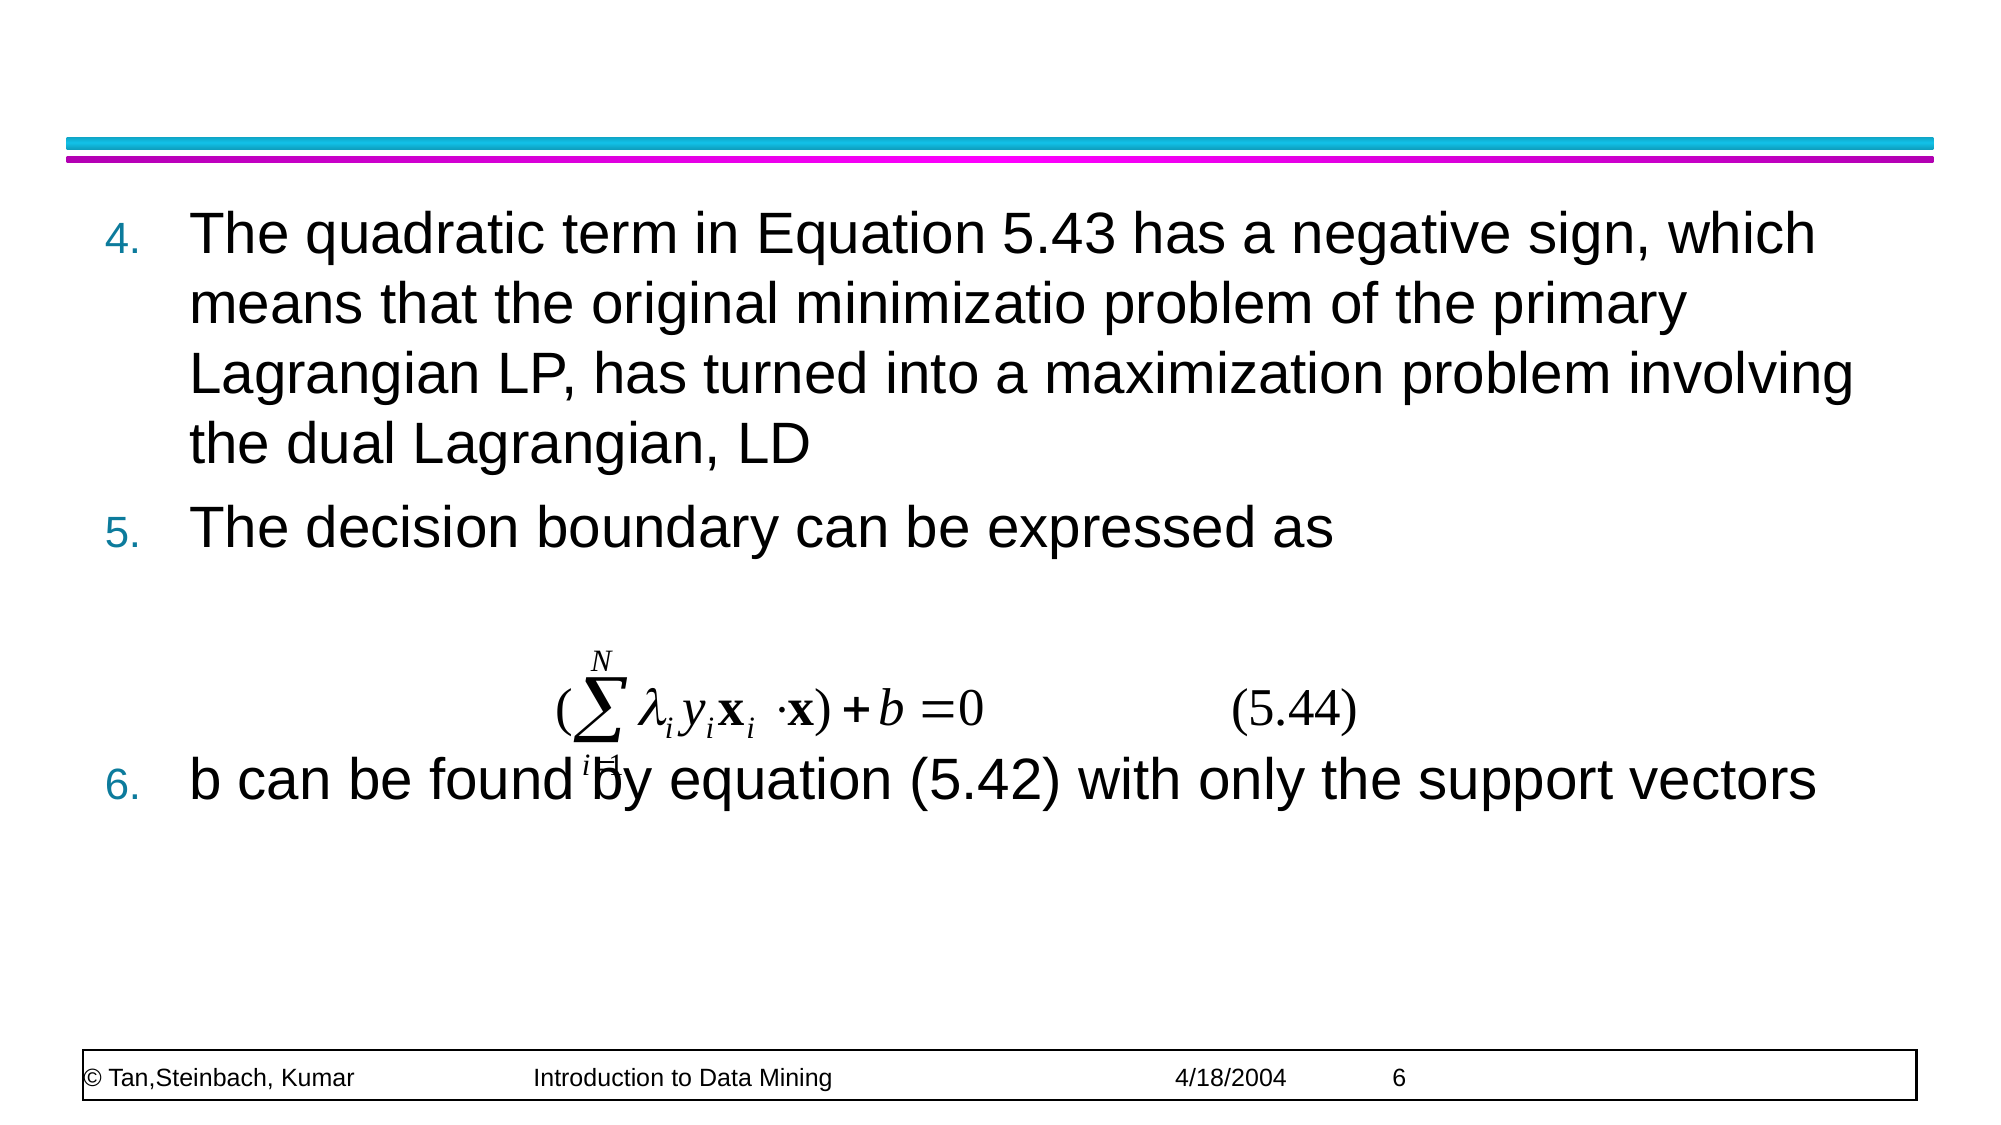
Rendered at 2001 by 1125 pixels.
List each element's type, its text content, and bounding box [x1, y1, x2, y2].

list The quadratic term in Equation 5.43 has a negative sign, which means that the original minimizatio problem of the primary Lagrangian LP, has turned into a maximization problem involving the dual Lagrangian, LD The decision boundary can be expressed as b can be found by equation (5.42) with only the support vectors [89, 187, 1910, 1038]
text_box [547, 636, 1369, 788]
